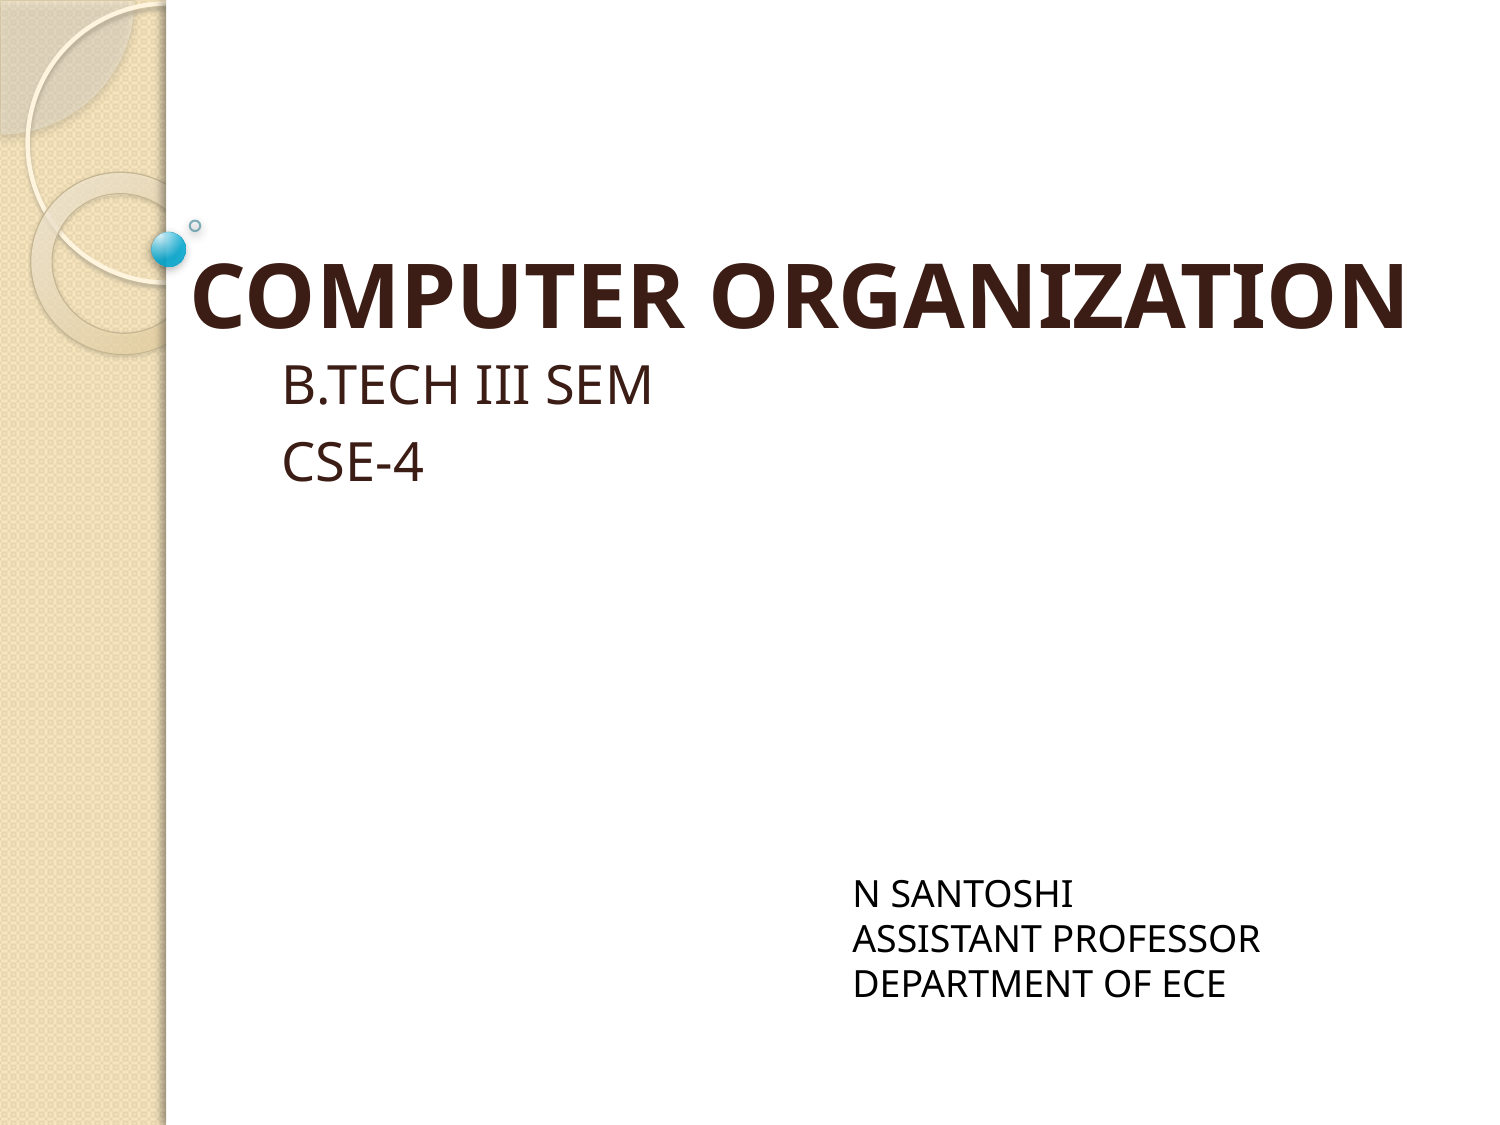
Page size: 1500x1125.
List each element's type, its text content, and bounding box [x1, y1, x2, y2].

subtitle B.TECH III SEM CSE-4 [262, 350, 1313, 638]
text_box N SANTOSHI ASSISTANT PROFESSOR DEPARTMENT OF ECE [837, 862, 1500, 1058]
title COMPUTER ORGANIZATION [174, 112, 1450, 354]
